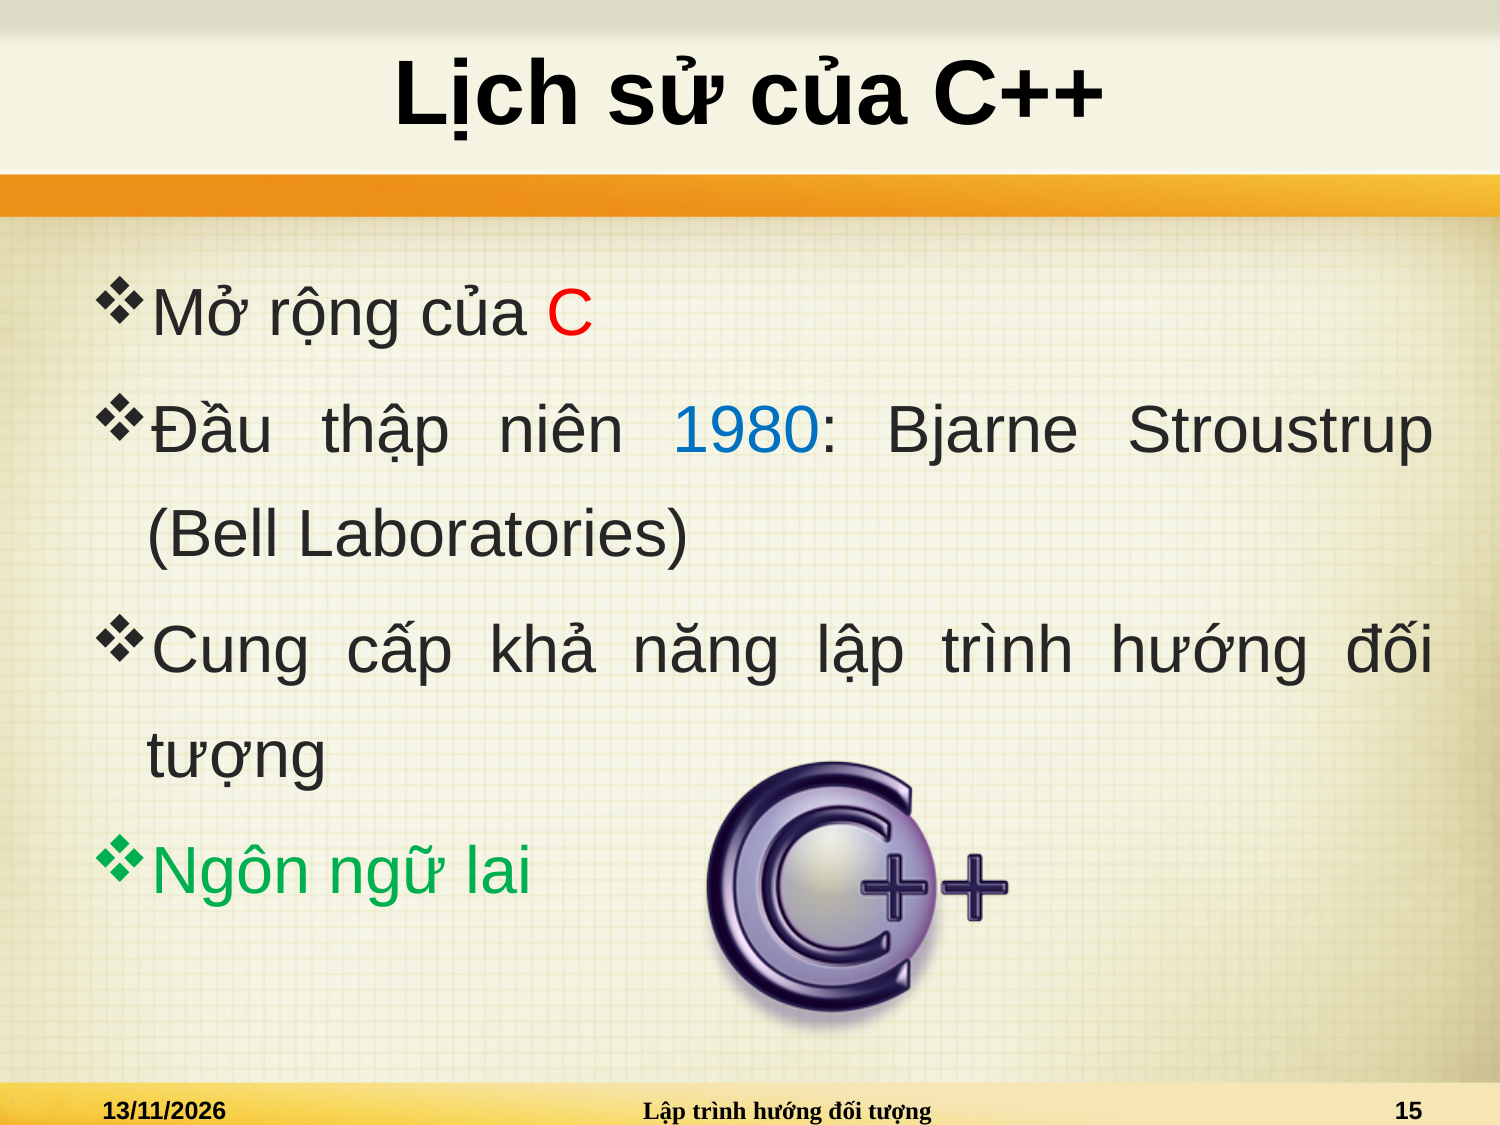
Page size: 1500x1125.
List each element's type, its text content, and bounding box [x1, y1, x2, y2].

title Lịch sử của C++ [0, 0, 1500, 175]
slide_number 15 [1087, 1087, 1438, 1125]
list Mở rộng của C Đầu thập niên 1980: Bjarne Stroustrup (Bell Laboratories) Cung cấp khả năng lập trình hướng đối tượng Ngôn ngữ lai [75, 237, 1450, 1063]
picture [0, 175, 1500, 1125]
footer Lập trình hướng đối tượng [549, 1087, 1025, 1125]
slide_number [87, 1087, 438, 1125]
